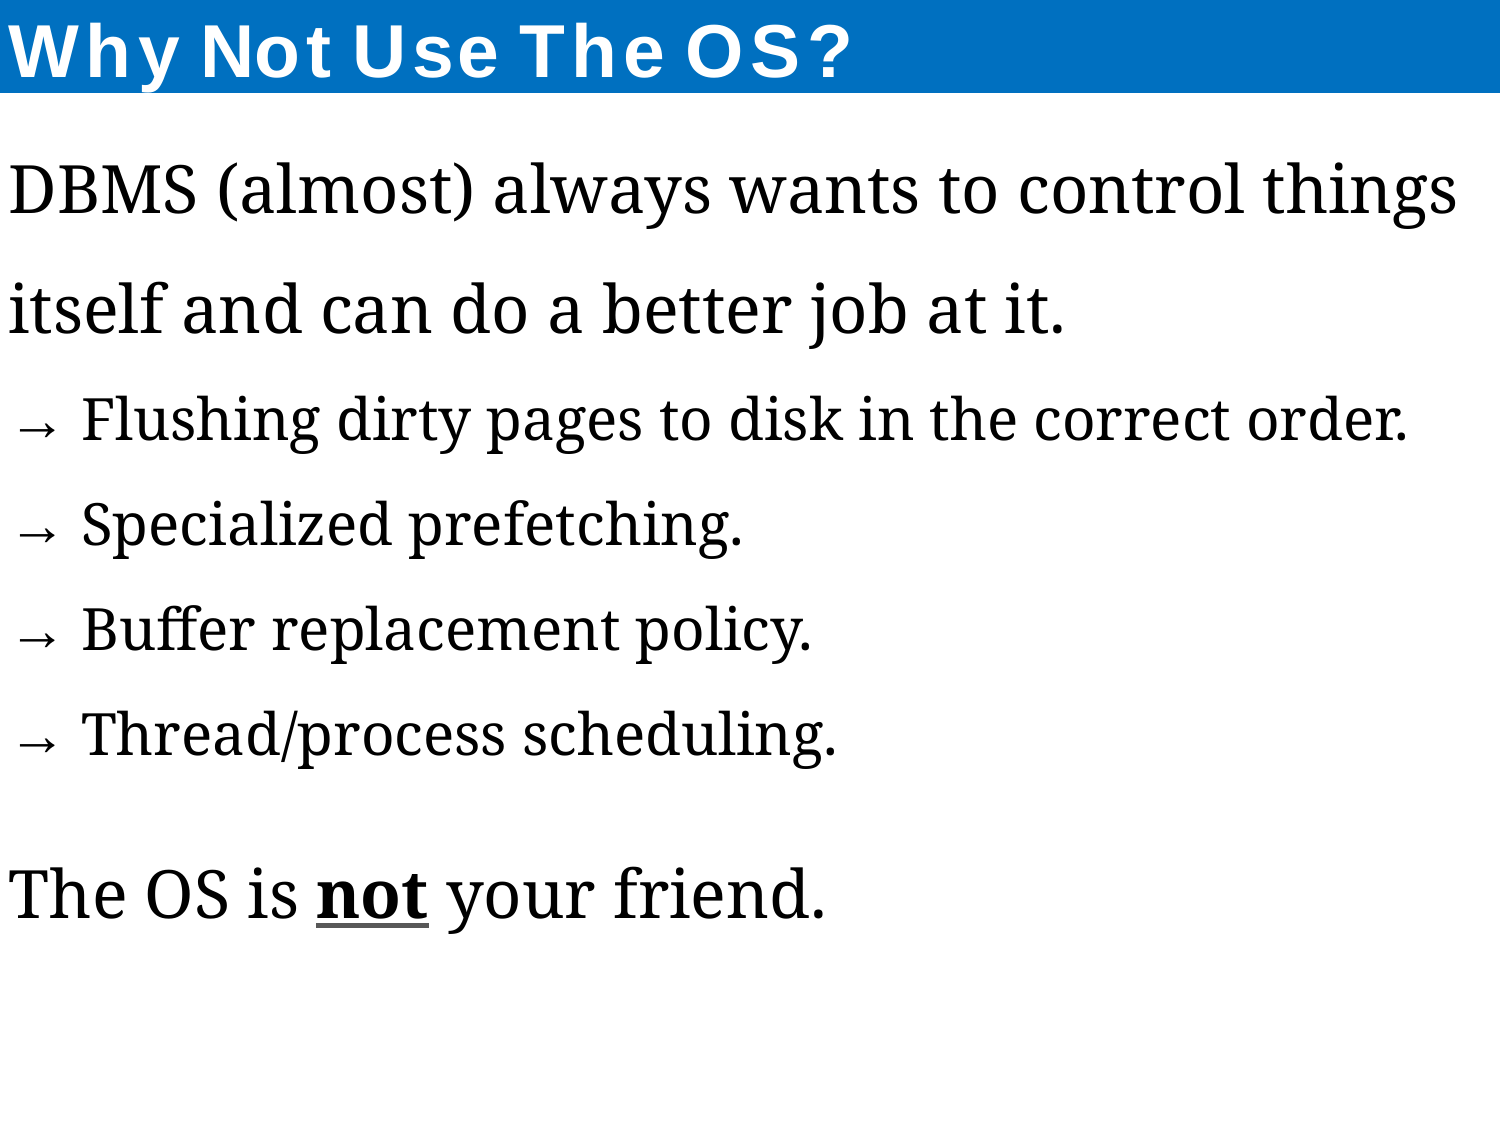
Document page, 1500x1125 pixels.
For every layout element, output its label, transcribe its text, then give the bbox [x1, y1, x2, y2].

text_box DBMS (almost) always wants to control things itself and can do a better job at it. → Flushing dirty pages to disk in the correct order. → Specialized prefetching. → Buffer replacement policy. → Thread/process scheduling. The OS is not your friend. [6, 98, 1494, 932]
title Why Not Use The OS? [0, 0, 1500, 93]
